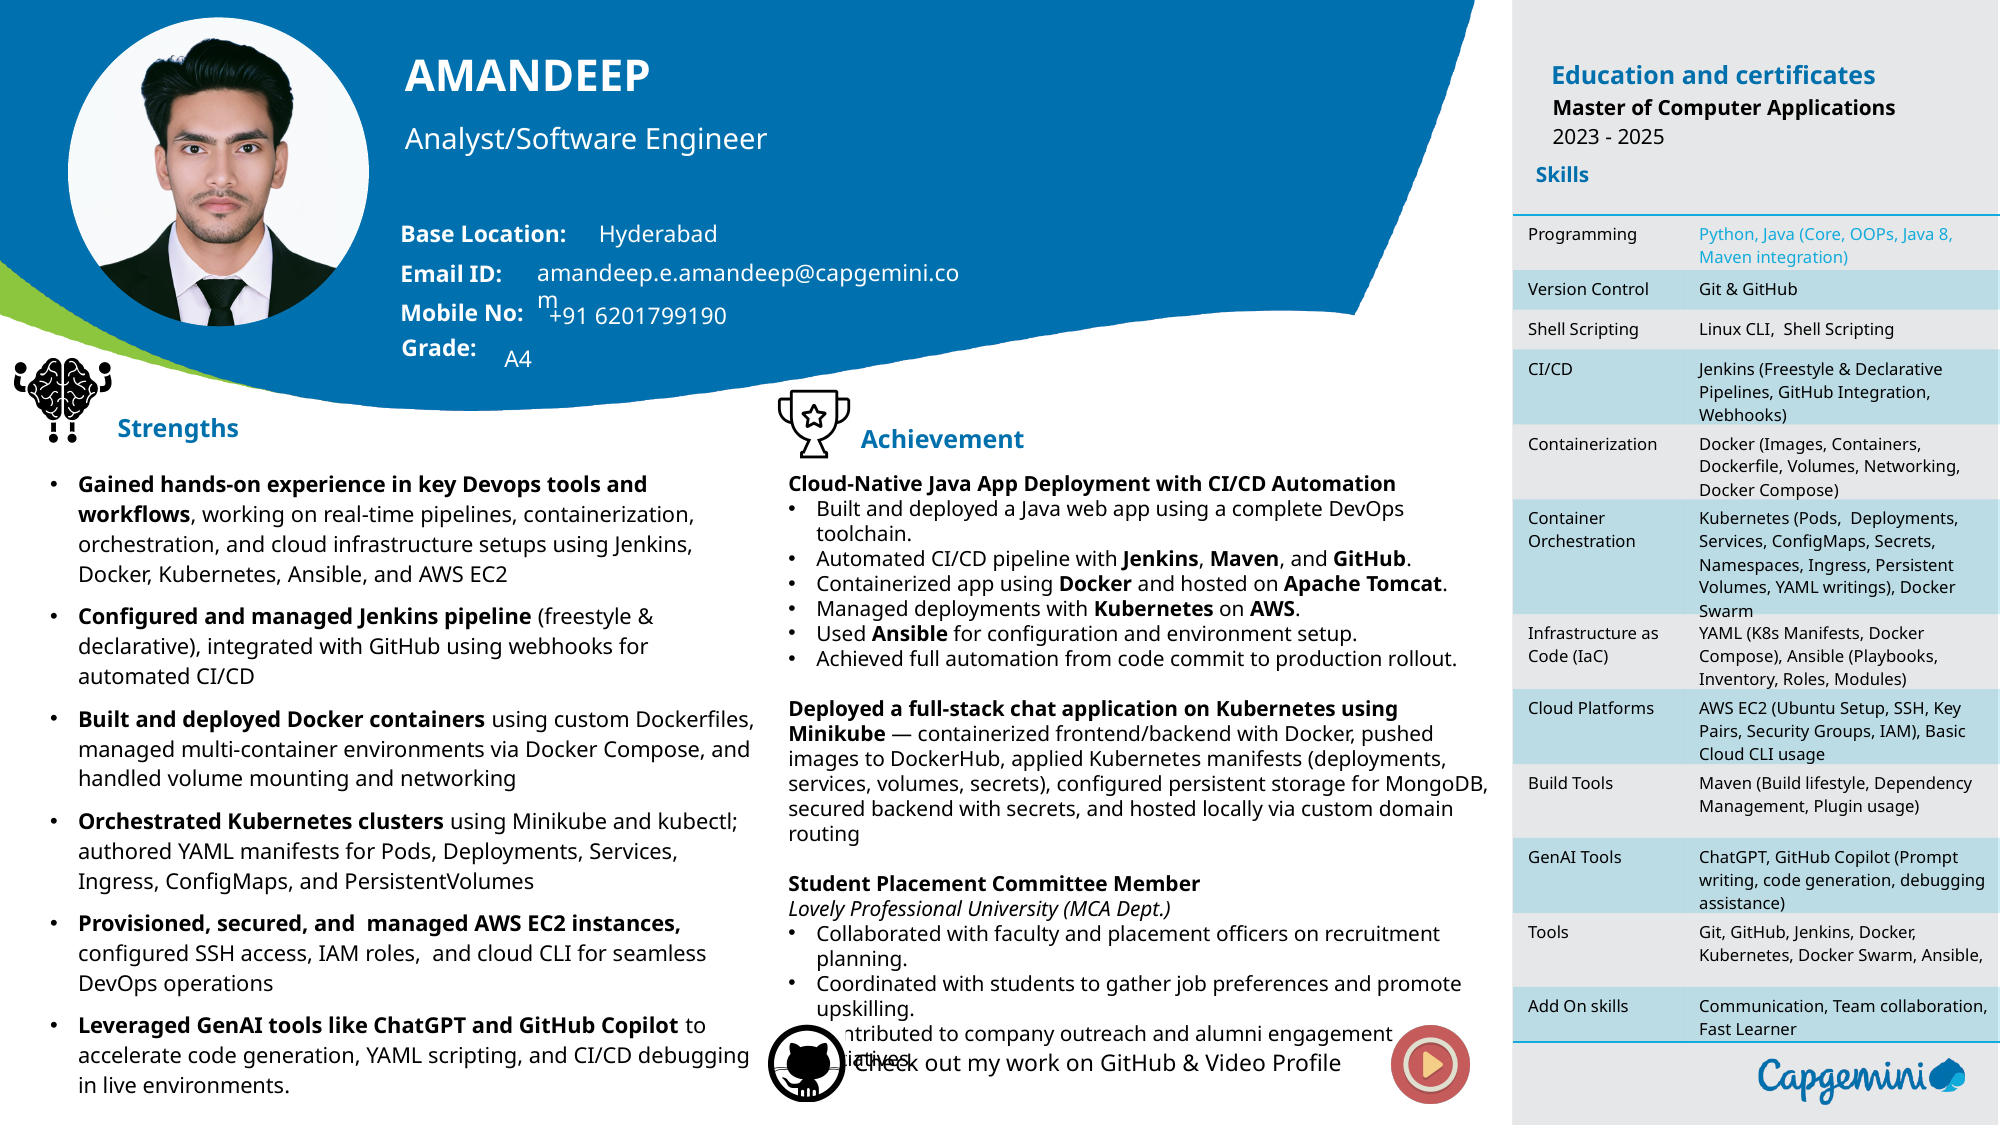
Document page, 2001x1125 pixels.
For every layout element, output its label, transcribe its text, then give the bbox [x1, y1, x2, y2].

table_cell Shell Scripting [1513, 310, 1684, 349]
table_cell Container Orchestration [1513, 499, 1684, 614]
table_cell Maven (Build lifestyle, Dependency Management, Plugin usage) [1684, 764, 2000, 838]
text_box Master of Computer Applications 2023 - 2025 [1537, 84, 1966, 156]
list Gained hands-on experience in key Devops tools and workflows, working on real-time pipelines, containerization, orchestration, and cloud infrastructure setups using Jenkins, Docker, Kubernetes, Ansible, and AWS EC2 Configured and managed Jenkins pipeline (freestyle & declarative), integrated with GitHub using webhooks for automated CI/CD Built and deployed Docker containers using custom Dockerfiles, managed multi-container environments via Docker Compose, and handled volume mounting and networking Orchestrated Kubernetes clusters using Minikube and kubectl; authored YAML manifests for Pods, Deployments, Services, Ingress, ConfigMaps, and PersistentVolumes Provisioned, secured, and managed AWS EC2 instances, configured SSH access, IAM roles, and cloud CLI for seamless DevOps operations Leveraged GenAI tools like ChatGPT and GitHub Copilot to accelerate code generation, YAML scripting, and CI/CD debugging in live environments. [50, 467, 766, 1113]
list +91 6201799190 [549, 301, 941, 345]
table_cell ChatGPT, GitHub Copilot (Prompt writing, code generation, debugging assistance) [1684, 838, 2000, 913]
list Cloud-Native Java App Deployment with CI/CD Automation Built and deployed a Java web app using a complete DevOps toolchain. Automated CI/CD pipeline with Jenkins, Maven, and GitHub. Containerized app using Docker and hosted on Apache Tomcat. Managed deployments with Kubernetes on AWS. Used Ansible for configuration and environment setup. Achieved full automation from code commit to production rollout. Deployed a full-stack chat application on Kubernetes using Minikube — containerized frontend/backend with Docker, pushed images to DockerHub, applied Kubernetes manifests (deployments, services, volumes, secrets), configured persistent storage for MongoDB, secured backend with secrets, and hosted locally via custom domain routing Student Placement Committee Member Lovely Professional University (MCA Dept.) Collaborated with faculty and placement officers on recruitment planning. Coordinated with students to gather job preferences and promote upskilling. Contributed to company outreach and alumni engagement initiatives. [788, 470, 1491, 1065]
table_cell Git & GitHub [1684, 270, 2000, 310]
table_cell Communication, Team collaboration, Fast Learner [1684, 987, 2000, 1041]
table_cell Add On skills [1513, 987, 1684, 1041]
table_cell Version Control [1513, 270, 1684, 310]
table_cell Docker (Images, Containers, Dockerfile, Volumes, Networking, Docker Compose) [1684, 424, 2000, 499]
table_cell Infrastructure as Code (IaC) [1513, 614, 1684, 689]
text_box Check out my work on GitHub & Video Profile [846, 1041, 1391, 1084]
table_cell Cloud Platforms [1513, 689, 1684, 764]
list Hyderabad [598, 219, 989, 259]
table_cell CI/CD [1513, 349, 1684, 424]
table_cell AWS EC2 (Ubuntu Setup, SSH, Key Pairs, Security Groups, IAM), Basic Cloud CLI usage [1684, 689, 2000, 764]
table_cell Build Tools [1513, 764, 1684, 838]
table_cell YAML (K8s Manifests, Docker Compose), Ansible (Playbooks, Inventory, Roles, Modules) [1684, 614, 2000, 689]
list Analyst/Software Engineer [404, 109, 1399, 162]
table_cell Git, GitHub, Jenkins, Docker, Kubernetes, Docker Swarm, Ansible, [1684, 913, 2000, 987]
text_box A4 [504, 326, 896, 381]
picture [0, 0, 1998, 1125]
table_cell Tools [1513, 913, 1684, 987]
table_cell Linux CLI, Shell Scripting [1684, 310, 2000, 349]
list AMANDEEP [404, 47, 1426, 98]
table_header Programming [1513, 216, 1684, 270]
text_box Skills [1521, 154, 1604, 194]
list amandeep.e.amandeep@capgemini.com [536, 258, 965, 302]
table_header Python, Java (Core, OOPs, Java 8, Maven integration) [1684, 216, 2000, 270]
table_cell Jenkins (Freestyle & Declarative Pipelines, GitHub Integration, Webhooks) [1684, 349, 2000, 424]
table_cell Containerization [1513, 424, 1684, 499]
table_cell GenAI Tools [1513, 838, 1684, 913]
table_cell Kubernetes (Pods, Deployments, Services, ConfigMaps, Secrets, Namespaces, Ingress, Persistent Volumes, YAML writings), Docker Swarm [1684, 499, 2000, 614]
